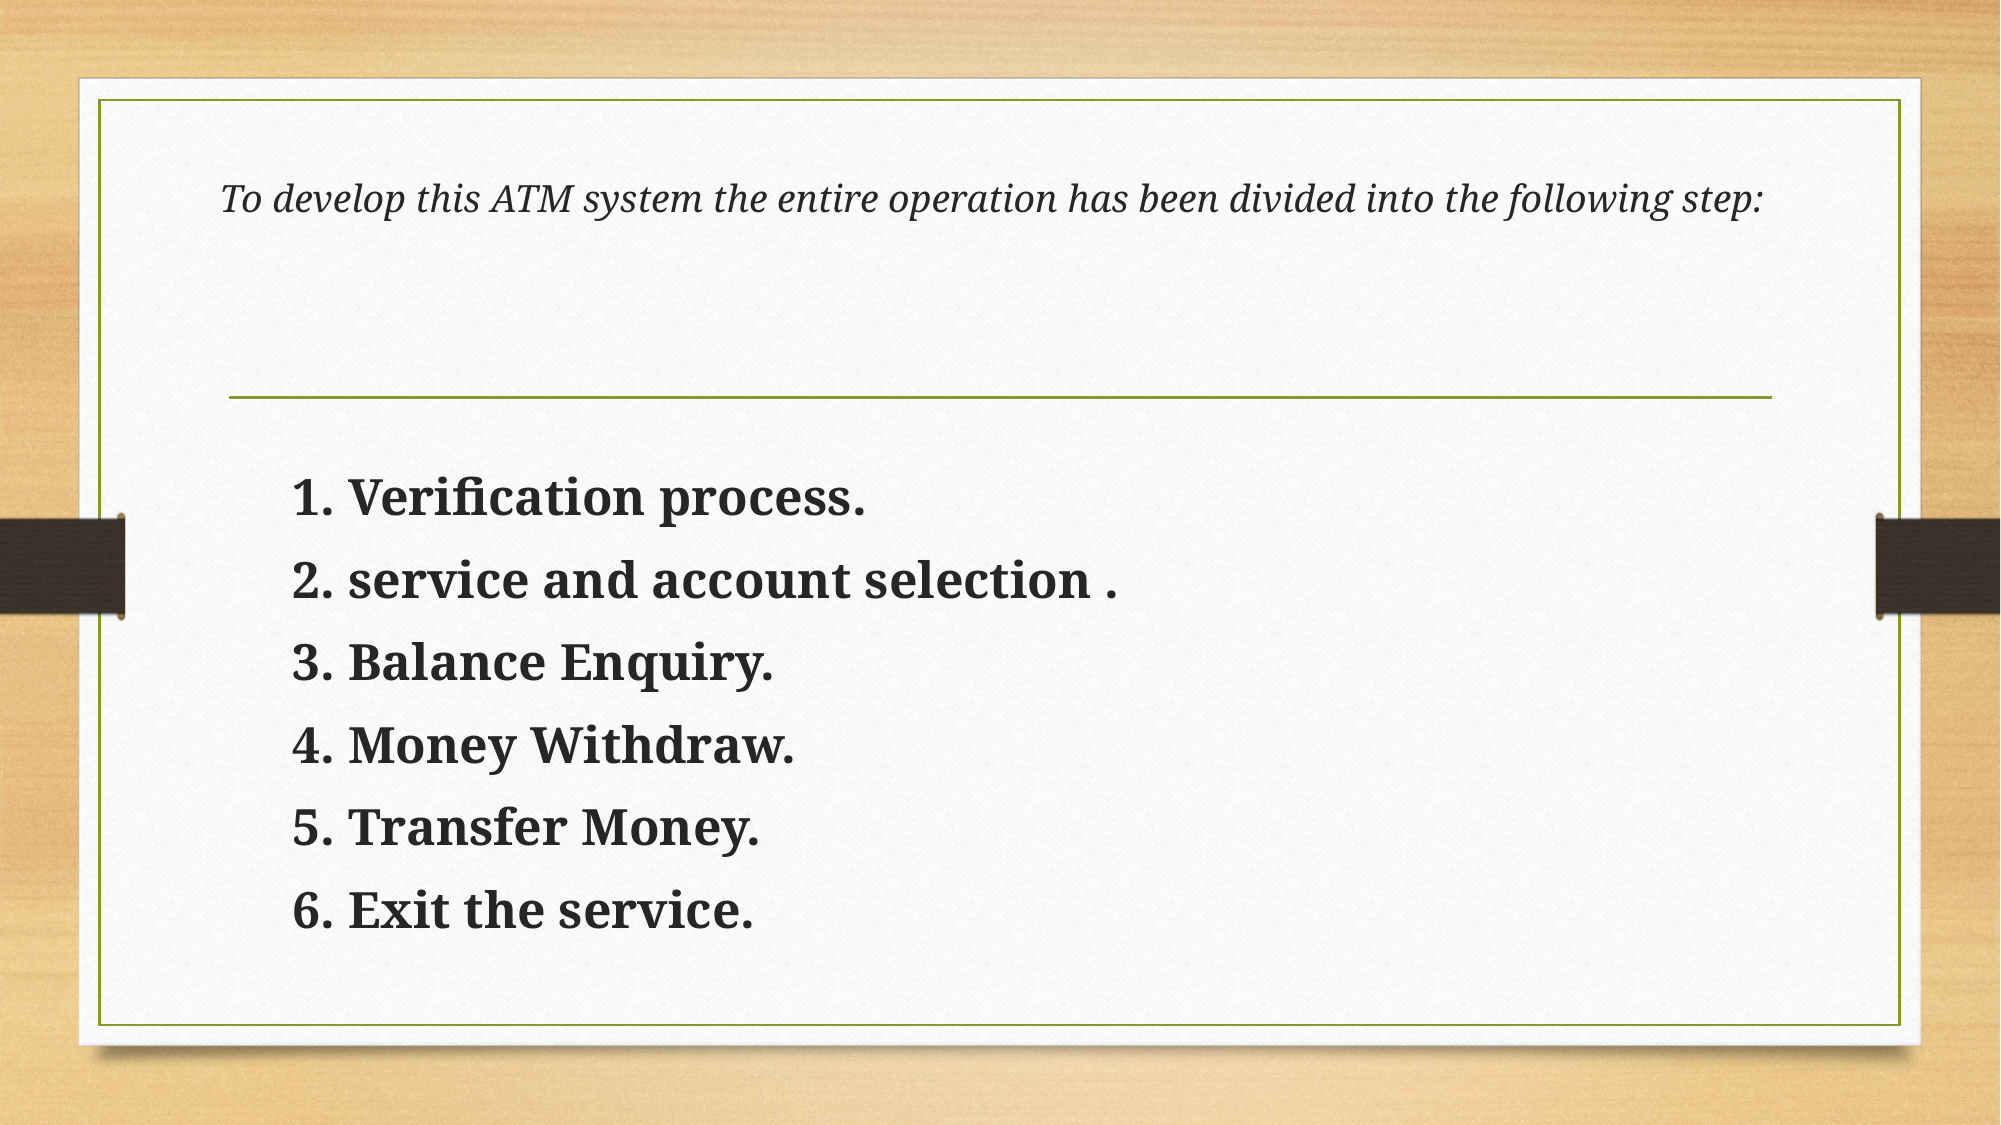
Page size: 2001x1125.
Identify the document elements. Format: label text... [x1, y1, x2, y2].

picture [0, 0, 2001, 1125]
title To develop this ATM system the entire operation has been divided into the following step: [95, 134, 1900, 294]
list 1. Verification process. 2. service and account selection . 3. Balance Enquiry. 4. Money Withdraw. 5. Transfer Money. 6. Exit the service. [212, 293, 1788, 964]
